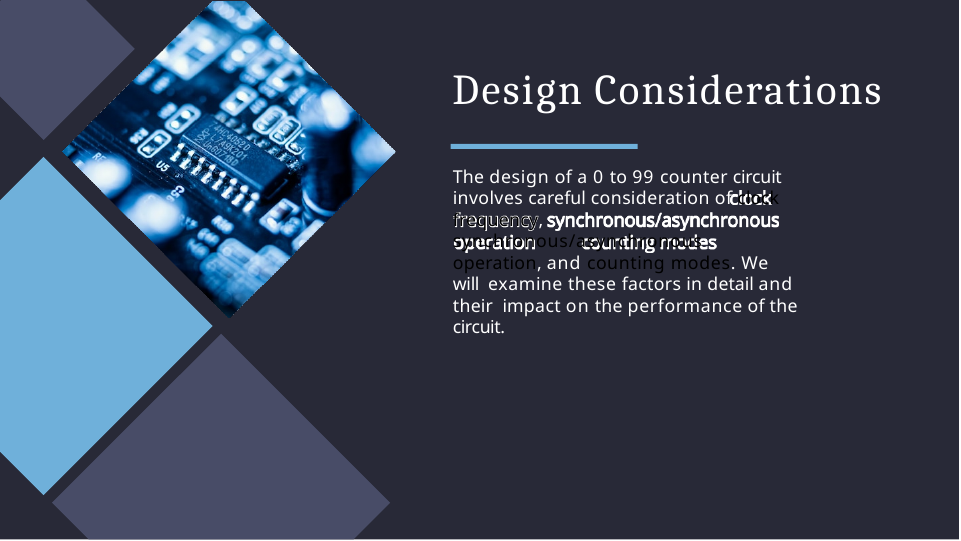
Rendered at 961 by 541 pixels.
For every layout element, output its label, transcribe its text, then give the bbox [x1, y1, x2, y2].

text_box The design of a 0 to 99 counter circuit involves careful consideration of clock frequency, synchronous/asynchronous operation, and counting modes. We will examine these factors in detail and their impact on the performance of the circuit. [450, 163, 799, 316]
picture [452, 190, 779, 254]
text_box [450, 143, 638, 149]
picture [61, 0, 397, 318]
title Design Considerations [450, 59, 912, 153]
